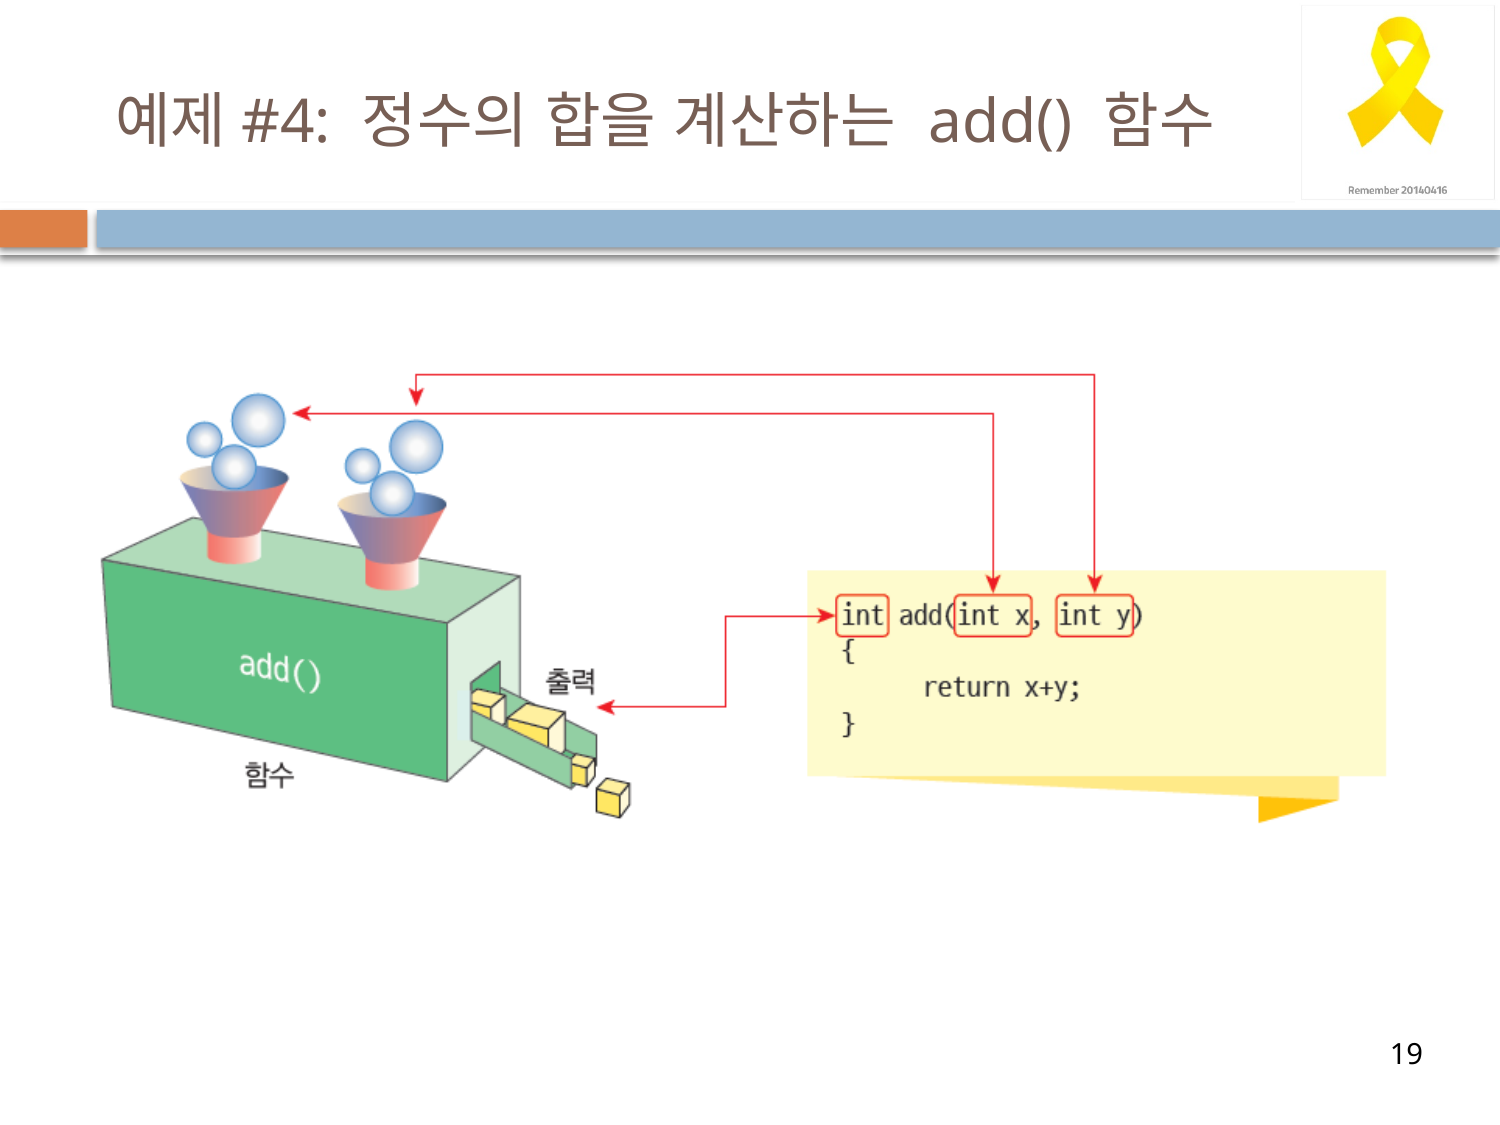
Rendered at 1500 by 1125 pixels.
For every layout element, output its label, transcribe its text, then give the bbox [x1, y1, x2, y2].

slide_number 19 [1021, 1024, 1438, 1085]
picture [1295, 0, 1500, 205]
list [81, 329, 1420, 845]
title 예제#4: 정수의 합을 계산하는 add() 함수 [100, 37, 1438, 200]
